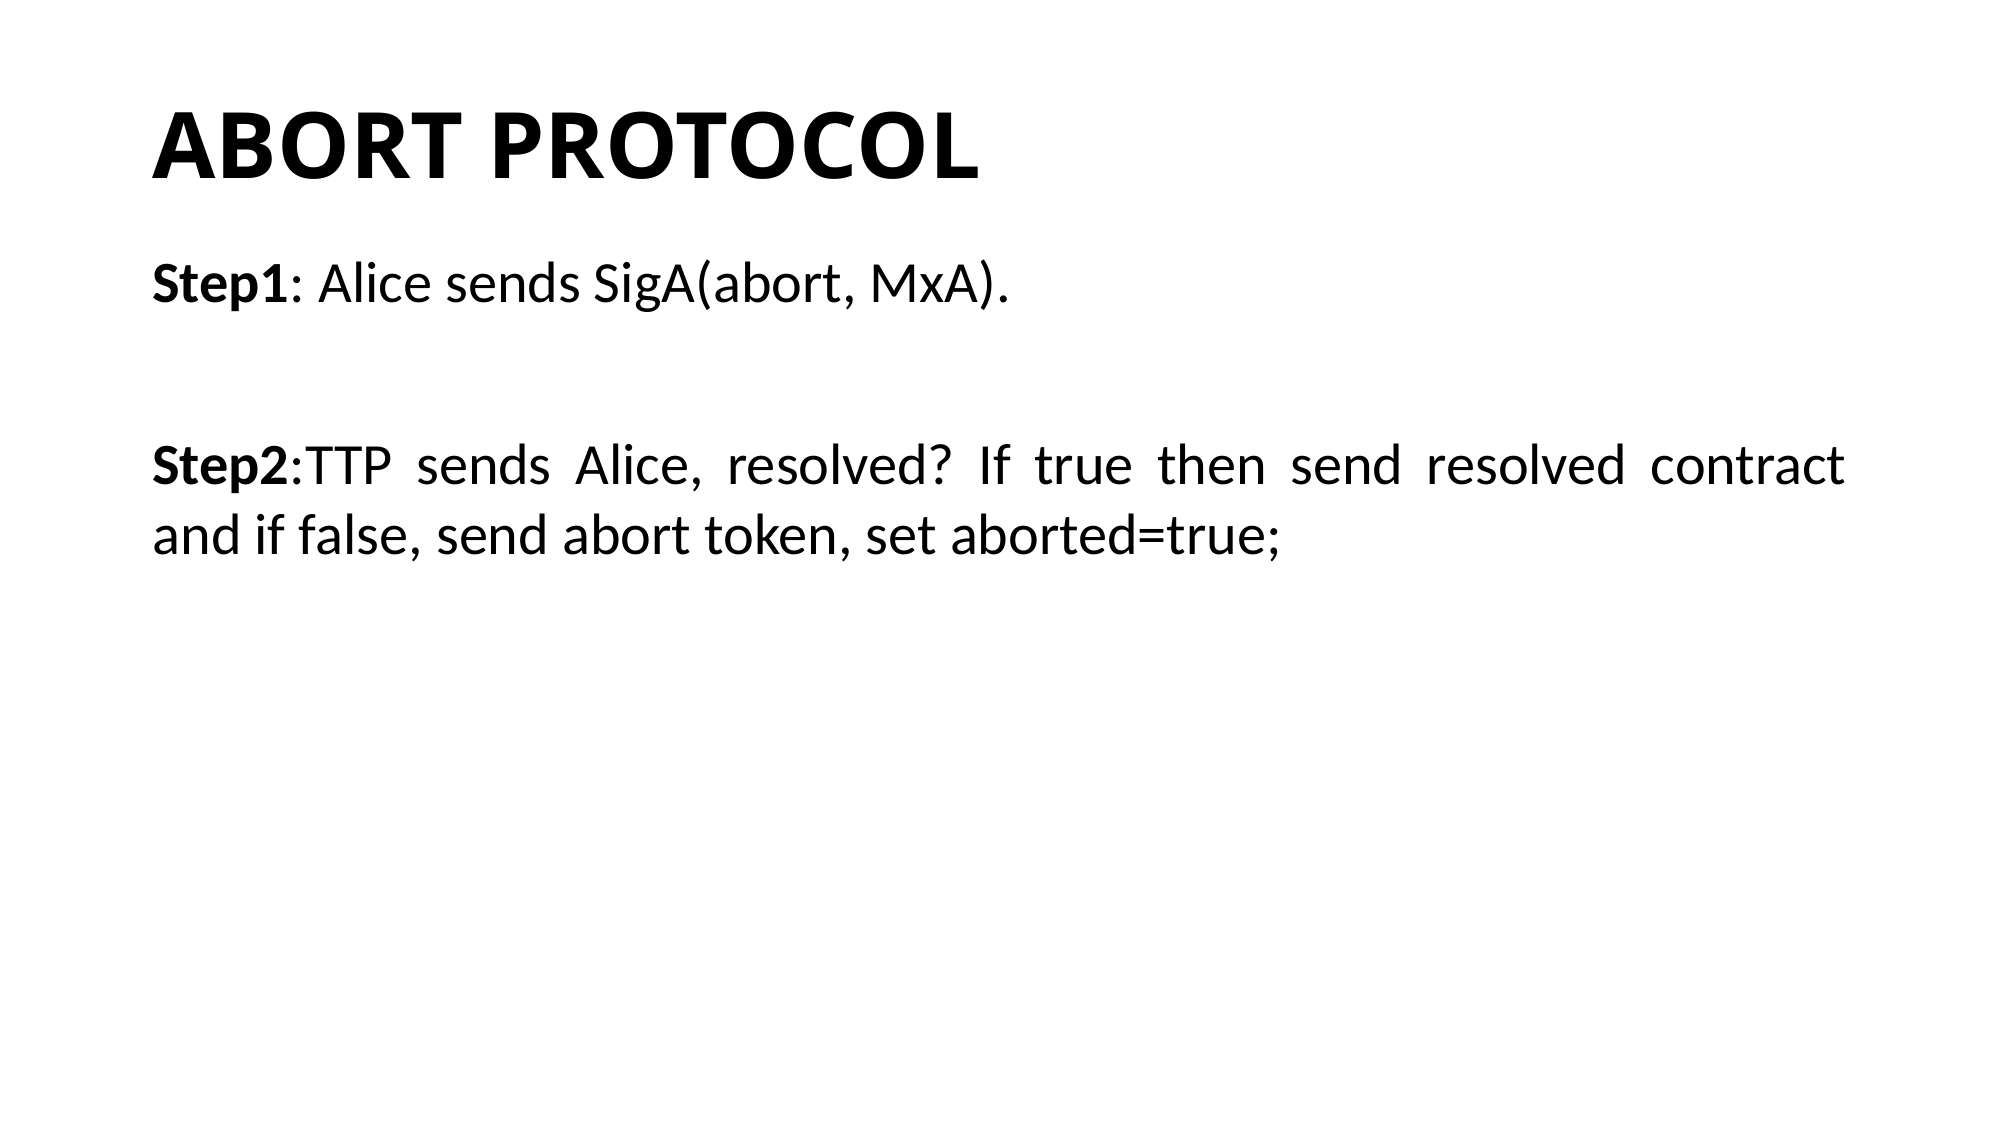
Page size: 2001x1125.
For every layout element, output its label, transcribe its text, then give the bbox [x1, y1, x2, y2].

list Step1: Alice sends SigA(abort, MxA). Step2:TTP sends Alice, resolved? If true then send resolved contract and if false, send abort token, set aborted=true; [137, 237, 1863, 1014]
title ABORT PROTOCOL [137, 59, 1863, 237]
